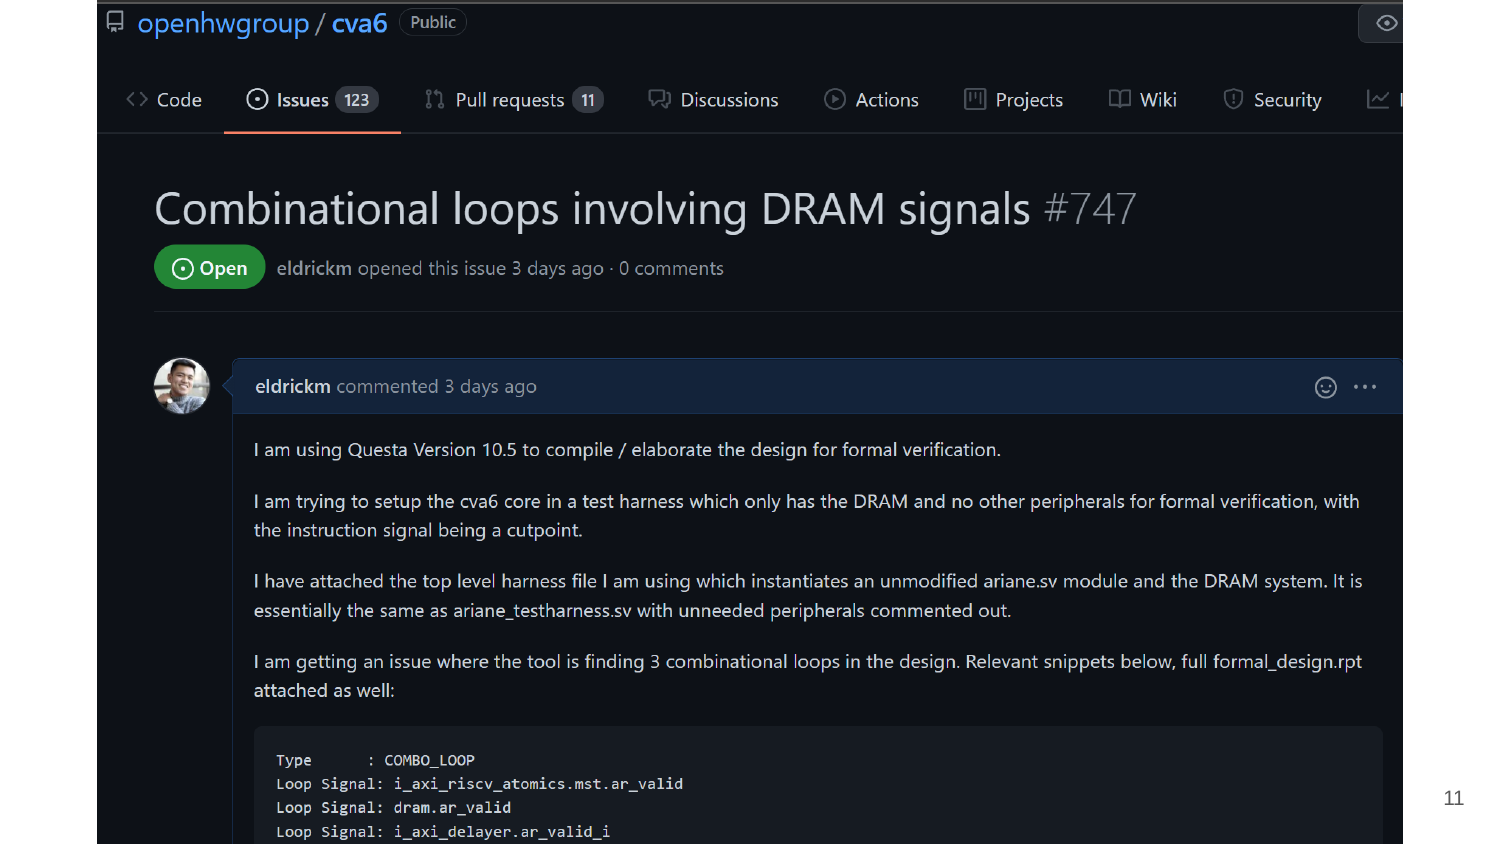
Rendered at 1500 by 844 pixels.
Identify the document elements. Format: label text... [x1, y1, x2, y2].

picture [97, 0, 1403, 844]
slide_number ‹#› [1407, 764, 1480, 830]
